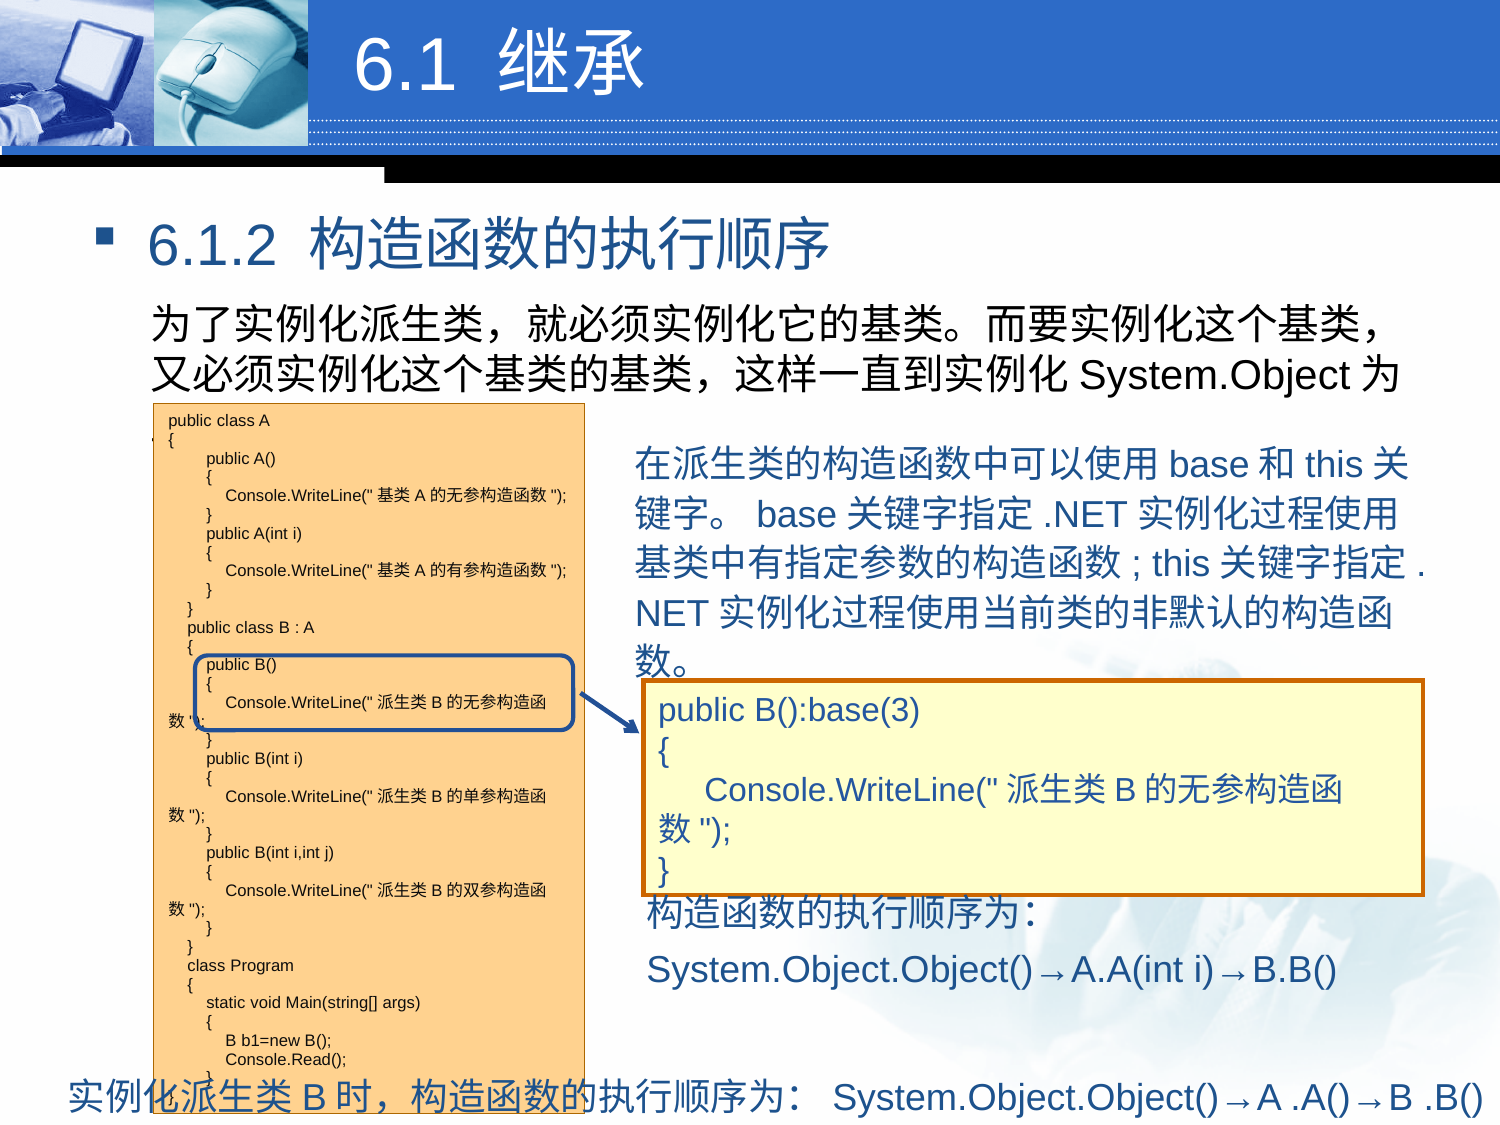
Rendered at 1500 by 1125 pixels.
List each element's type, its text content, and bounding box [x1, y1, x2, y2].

text_box public class A { public A() { Console.WriteLine("基类A的无参构造函数"); } public A(int i) { Console.WriteLine("基类A的有参构造函数"); } } public class B : A { public B() { Console.WriteLine("派生类B的无参构造函数"); } public B(int i) { Console.WriteLine("派生类B的单参构造函数"); } public B(int i,int j) { Console.WriteLine("派生类B的双参构造函数"); } } class Program { static void Main(string[] args) { B b1=new B(); Console.Read(); } } [153, 403, 585, 1065]
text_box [580, 692, 640, 734]
text_box [192, 653, 576, 733]
text_box 为了实例化派生类，就必须实例化它的基类。而要实例化这个基类，又必须实例化这个基类的基类，这样一直到实例化System.Object为止。 [135, 290, 1459, 456]
title 6.1 继承 [338, 16, 1376, 105]
picture [0, 167, 1500, 1125]
picture [0, 0, 308, 155]
text_box 实例化派生类B时，构造函数的执行顺序为：System.Object.Object()→A .A()→B .B() [53, 1065, 1500, 1125]
text_box public B():base(3) { Console.WriteLine("派生类B的无参构造函数"); } [643, 680, 1424, 895]
text_box 6.1.2 构造函数的执行顺序 [76, 208, 1427, 303]
text_box 构造函数的执行顺序为： System.Object.Object()→A.A(int i)→B.B() [631, 881, 1412, 998]
text_box 在派生类的构造函数中可以使用base和this关键字。base关键字指定.NET实例化过程使用基类中有指定参数的构造函数; this关键字指定.NET实例化过程使用当前类的非默认的构造函数。 [620, 456, 1435, 691]
